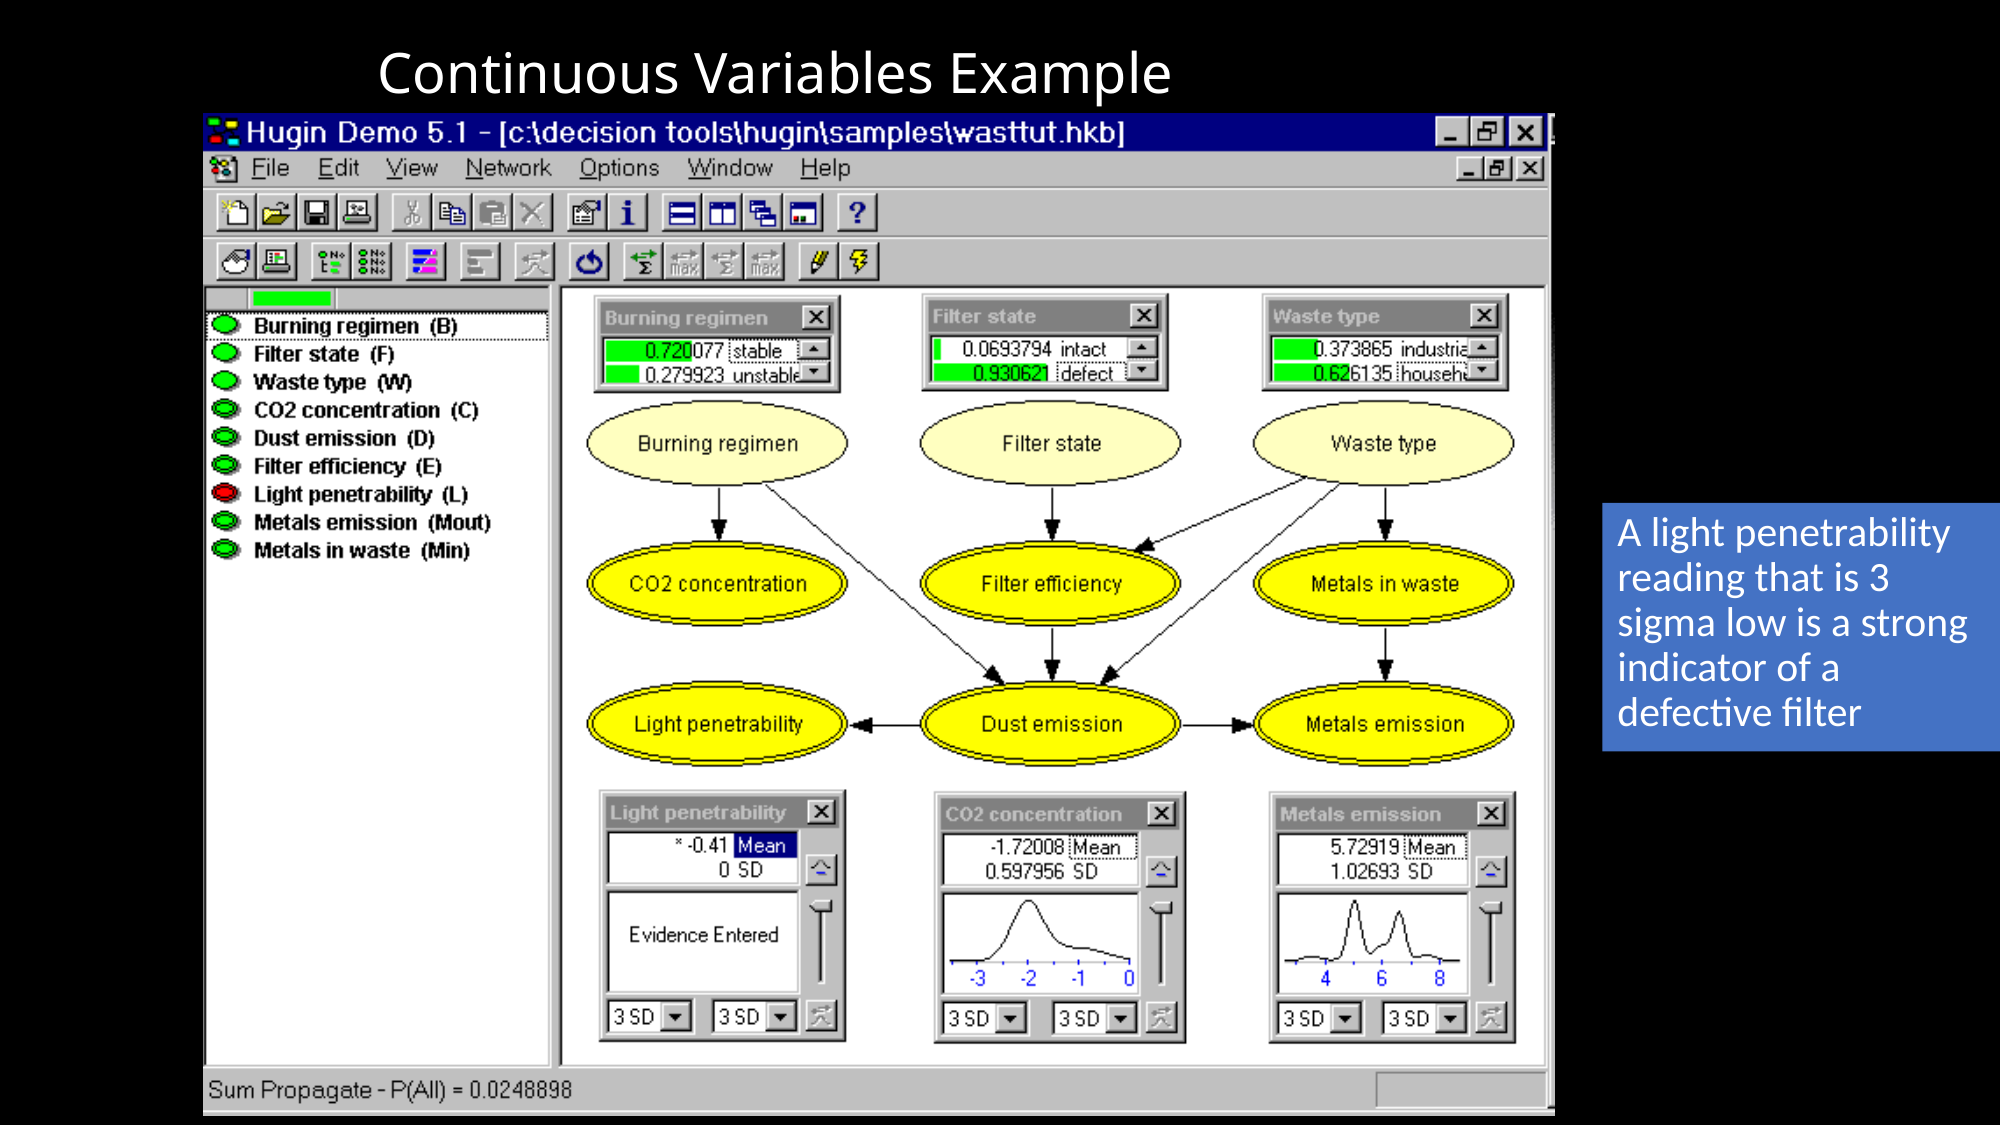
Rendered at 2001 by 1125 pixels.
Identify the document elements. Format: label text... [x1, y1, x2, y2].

picture [203, 113, 1555, 1116]
list A light penetrability reading that is 3 sigma low is a strong indicator of a defective filter [1602, 502, 2000, 752]
title Continuous Variables Example [362, 37, 1638, 114]
